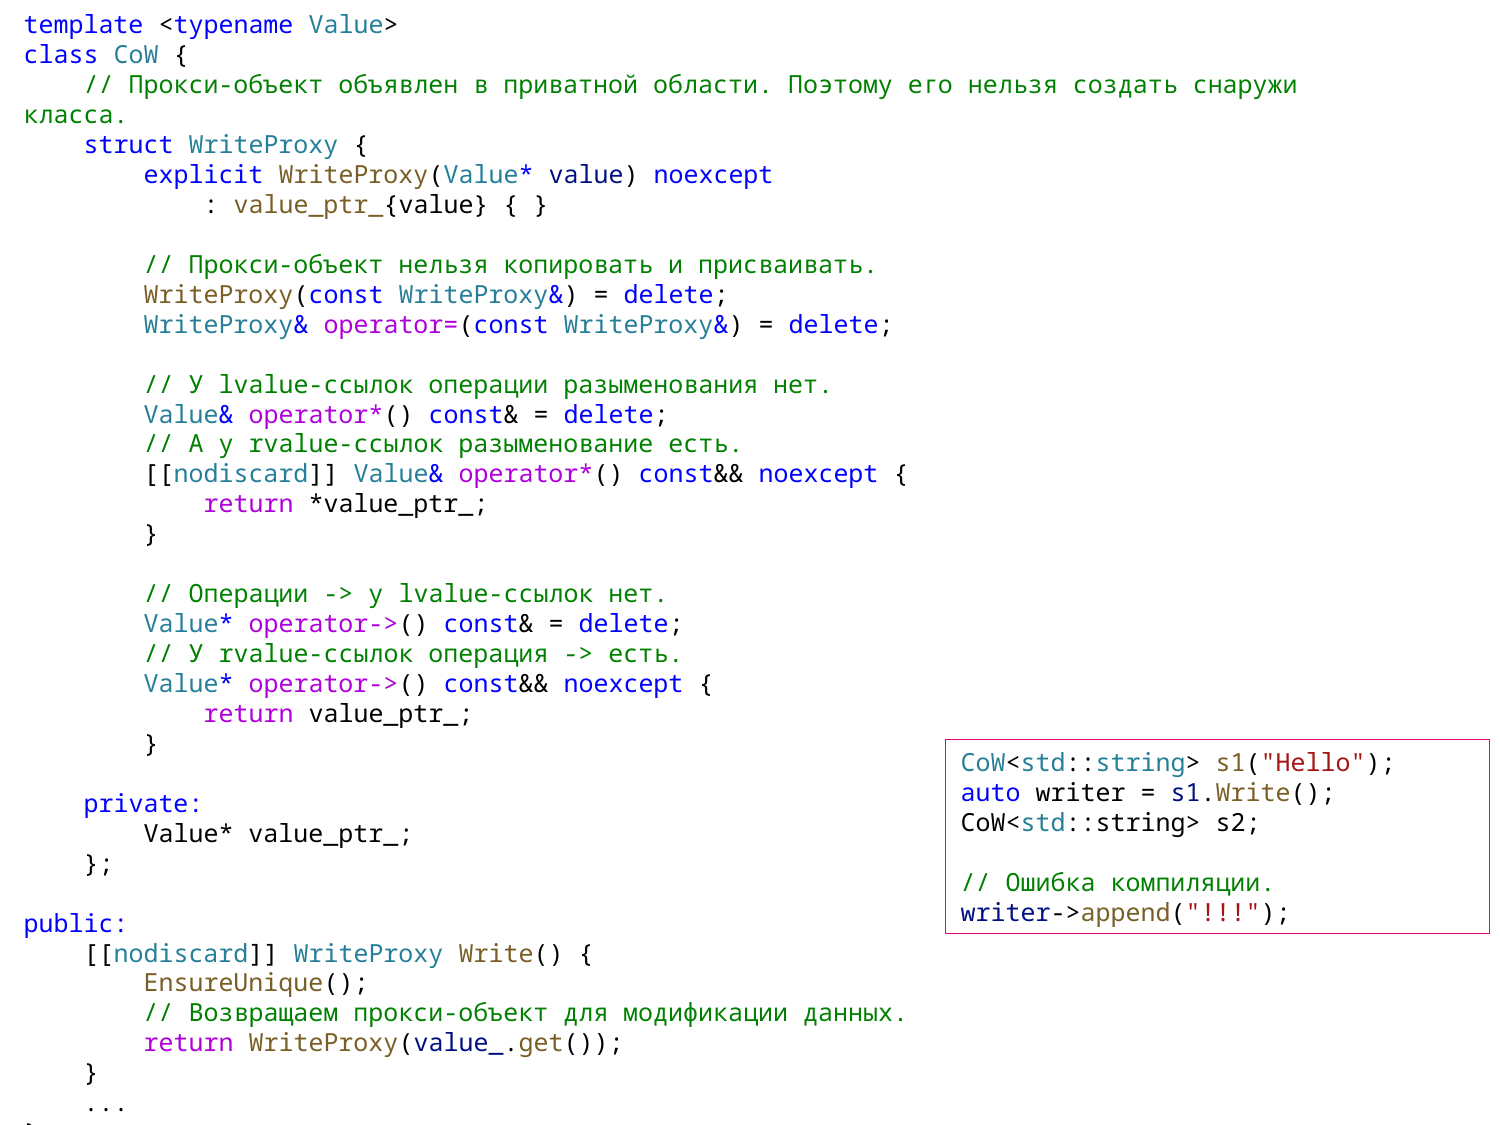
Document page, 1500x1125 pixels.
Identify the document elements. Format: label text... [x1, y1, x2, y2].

text_box CoW<std::string> s1("Hello"); auto writer = s1.Write(); CoW<std::string> s2; // Ошибка компиляции. writer->append("!!!"); [945, 739, 1490, 934]
text_box template <typename Value> class CoW { // Прокси-объект объявлен в приватной области. Поэтому его нельзя создать снаружи класса. struct WriteProxy { explicit WriteProxy(Value* value) noexcept : value_ptr_{value} { } // Прокси-объект нельзя копировать и присваивать. WriteProxy(const WriteProxy&) = delete; WriteProxy& operator=(const WriteProxy&) = delete; // У lvalue-ссылок операции разыменования нет. Value& operator*() const& = delete; // А у rvalue-ссылок разыменование есть. [[nodiscard]] Value& operator*() const&& noexcept { return *value_ptr_; } // Операции -> у lvalue-ссылок нет. Value* operator->() const& = delete; // У rvalue-ссылок операция -> есть. Value* operator->() const&& noexcept { return value_ptr_; } private: Value* value_ptr_; }; public: [[nodiscard]] WriteProxy Write() { EnsureUnique(); // Возвращаем прокси-объект для модификации данных. return WriteProxy(value_.get()); } ... }; [8, 1, 1317, 1125]
